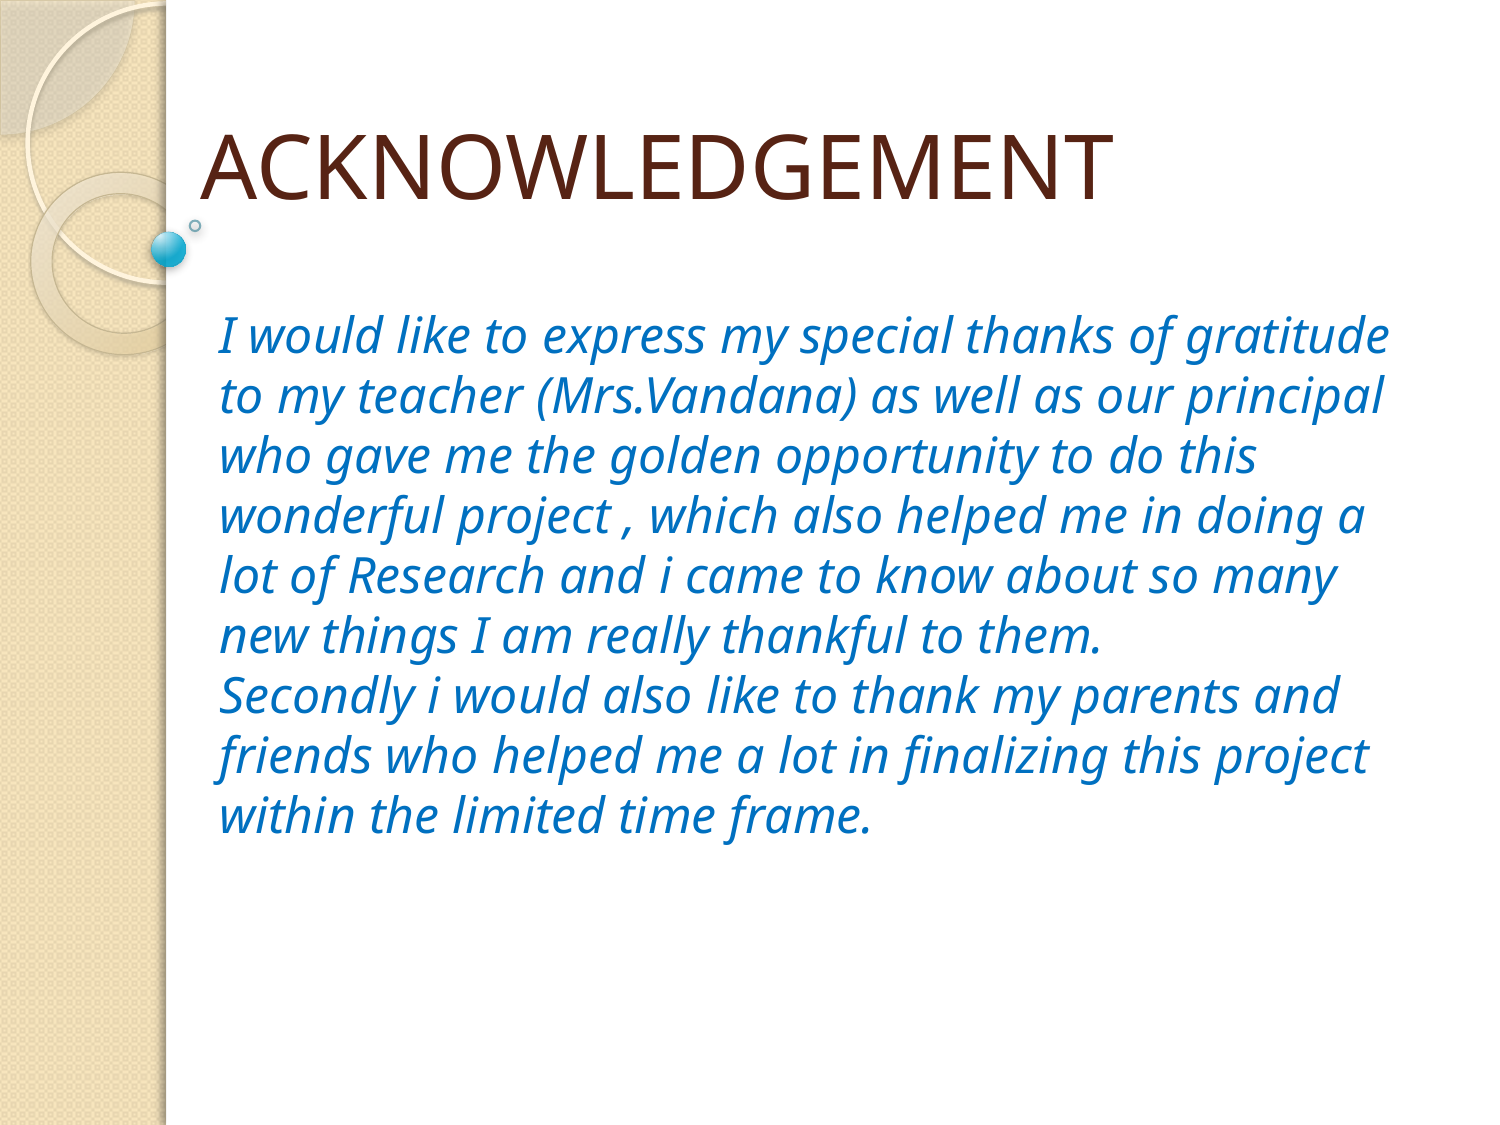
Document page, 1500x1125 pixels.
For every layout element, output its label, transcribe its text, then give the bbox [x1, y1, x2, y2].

title ACKNOWLEDGEMENT [162, 59, 1450, 225]
subtitle I would like to express my special thanks of gratitude to my teacher (Mrs.Vandana) as well as our principal who gave me the golden opportunity to do this wonderful project , which also helped me in doing a lot of Research and i came to know about so many new things I am really thankful to them. Secondly i would also like to thank my parents and friends who helped me a lot in finalizing this project within the limited time frame. [200, 303, 1450, 1025]
